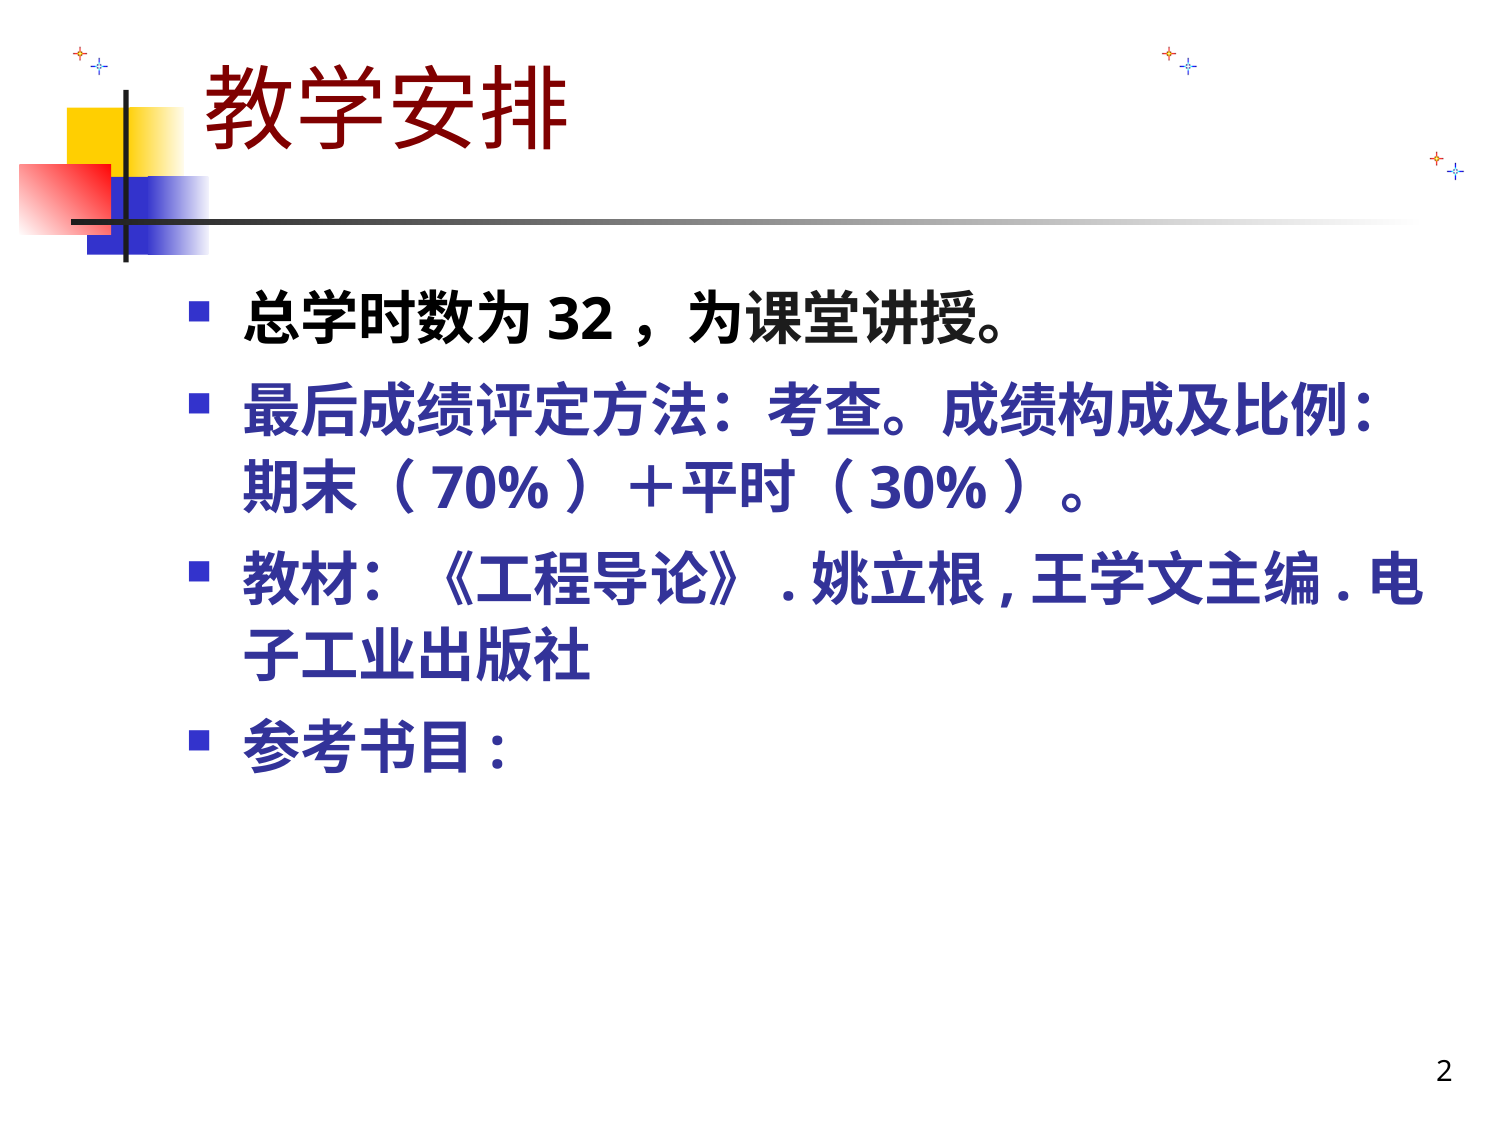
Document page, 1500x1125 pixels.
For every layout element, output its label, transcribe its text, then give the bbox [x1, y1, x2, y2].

list 总学时数为32，为课堂讲授。 最后成绩评定方法：考查。成绩构成及比例：期末（70%）＋平时（30%）。 教材：《工程导论》.姚立根,王学文主编.电子工业出版社 参考书目: [171, 267, 1468, 1100]
slide_number 2 [1154, 1023, 1468, 1100]
picture [1419, 147, 1469, 198]
picture [62, 42, 113, 93]
title 教学安排 [188, 30, 1468, 169]
